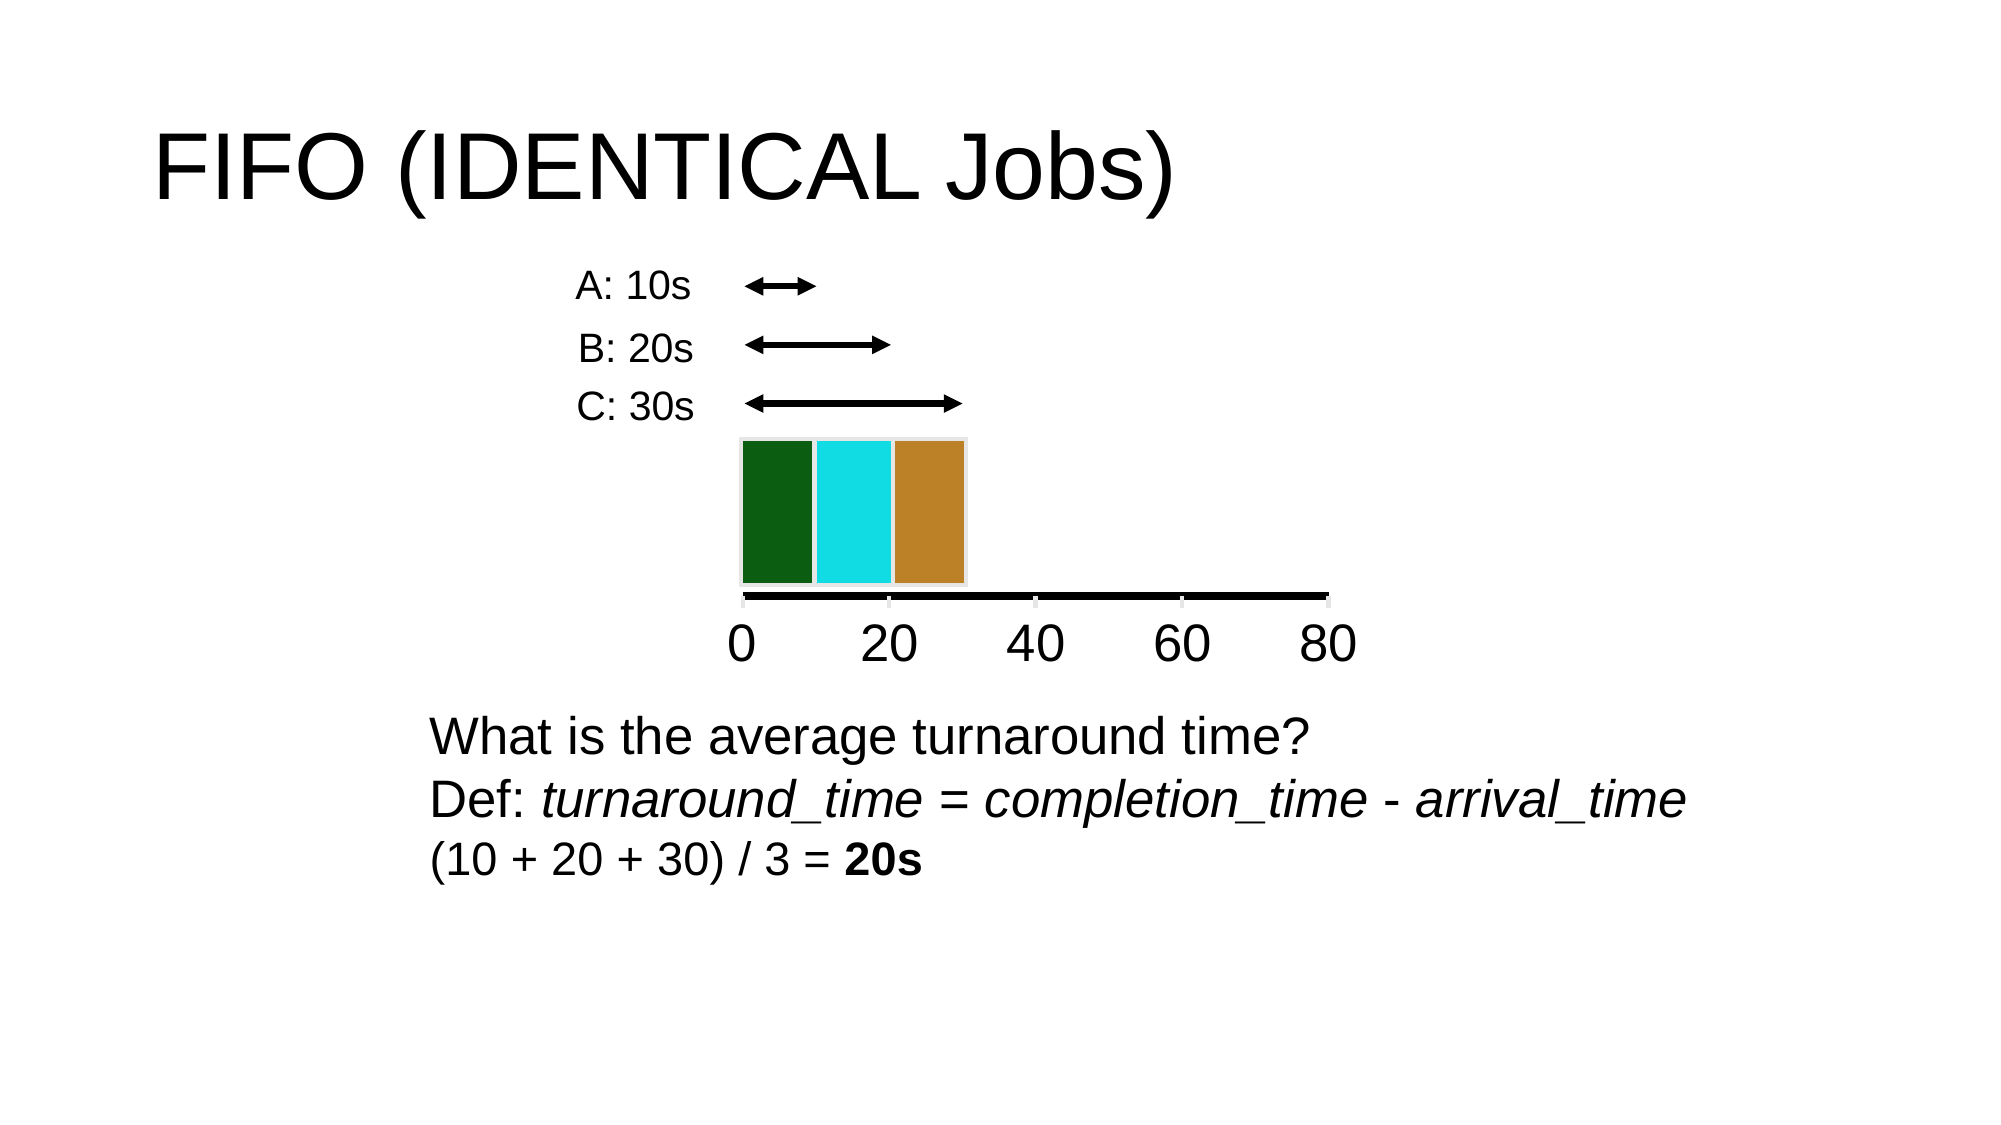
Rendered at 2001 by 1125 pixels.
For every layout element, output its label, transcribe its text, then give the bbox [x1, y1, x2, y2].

text_box 0 [721, 602, 763, 678]
text_box 20 [854, 602, 925, 678]
text_box [741, 438, 814, 586]
text_box What is the average turnaround time? Def: turnaround_time = completion_time - arrival_time (10 + 20 + 30) / 3 = 20s [423, 695, 1695, 891]
text_box 60 [1147, 602, 1218, 678]
text_box B: 20s [572, 315, 701, 373]
text_box [814, 438, 893, 586]
text_box C: 30s [570, 373, 702, 435]
text_box 40 [1000, 602, 1072, 678]
text_box A: 10s [569, 252, 698, 314]
text_box [893, 438, 966, 586]
text_box [744, 280, 817, 293]
title FIFO (IDENTICAL Jobs) [137, 59, 1863, 278]
text_box [744, 338, 891, 352]
text_box 80 [1293, 602, 1365, 678]
text_box [744, 397, 963, 410]
